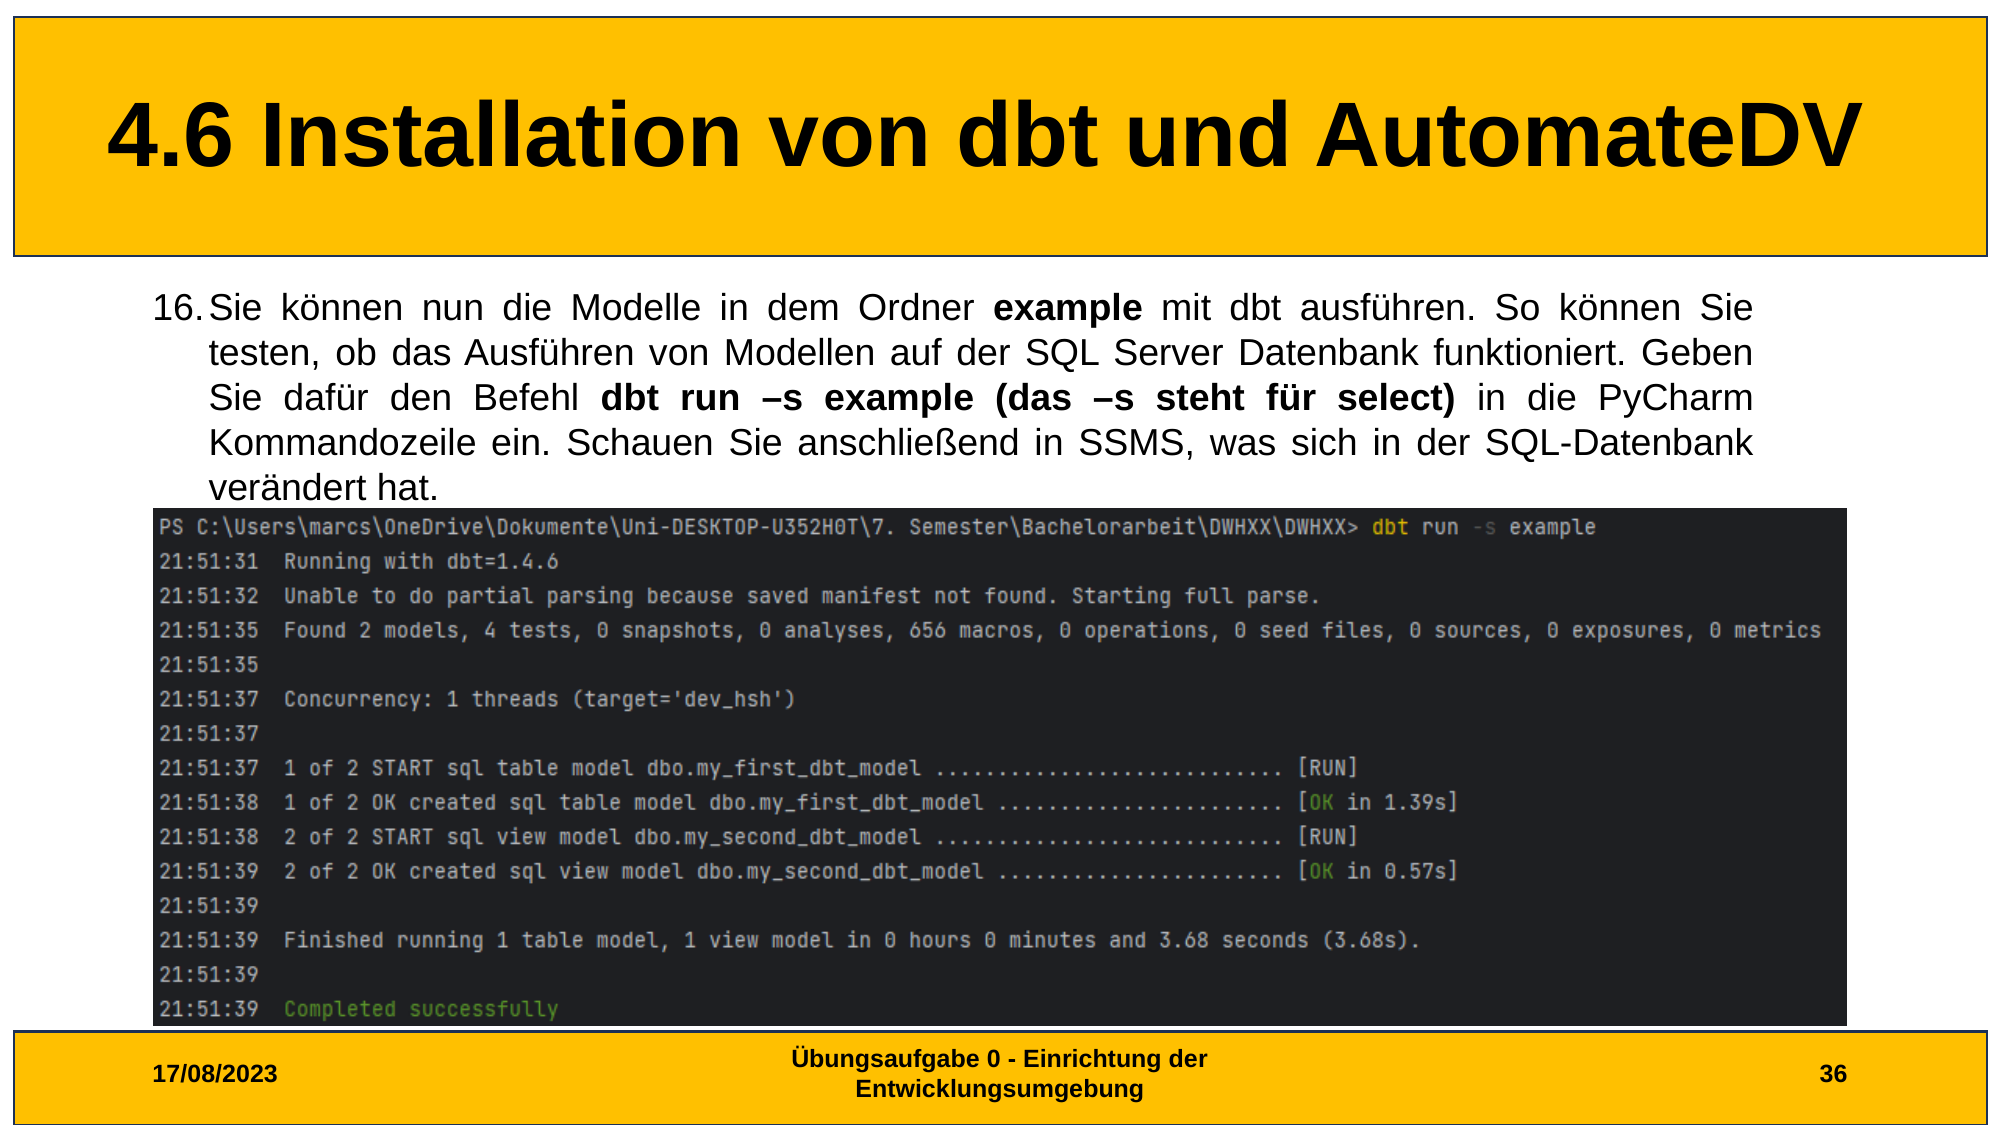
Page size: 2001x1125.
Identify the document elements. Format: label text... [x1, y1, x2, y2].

text_box Sie können nun die Modelle in dem Ordner example mit dbt ausführen. So können Sie testen, ob das Ausführen von Modellen auf der SQL Server Datenbank funktioniert. Geben Sie dafür den Befehl dbt run –s example (das –s steht für select) in die PyCharm Kommandozeile ein. Schauen Sie anschließend in SSMS, was sich in der SQL-Datenbank verändert hat. [137, 275, 1769, 515]
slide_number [137, 1042, 588, 1103]
text_box [13, 1030, 1988, 1125]
picture [152, 508, 1847, 1027]
footer Übungsaufgabe 0 - Einrichtung der Entwicklungsumgebung [662, 1042, 1338, 1103]
title 4.6 Installation von dbt und AutomateDV [92, 27, 1973, 246]
slide_number 36 [1412, 1042, 1863, 1103]
text_box [13, 16, 1988, 257]
